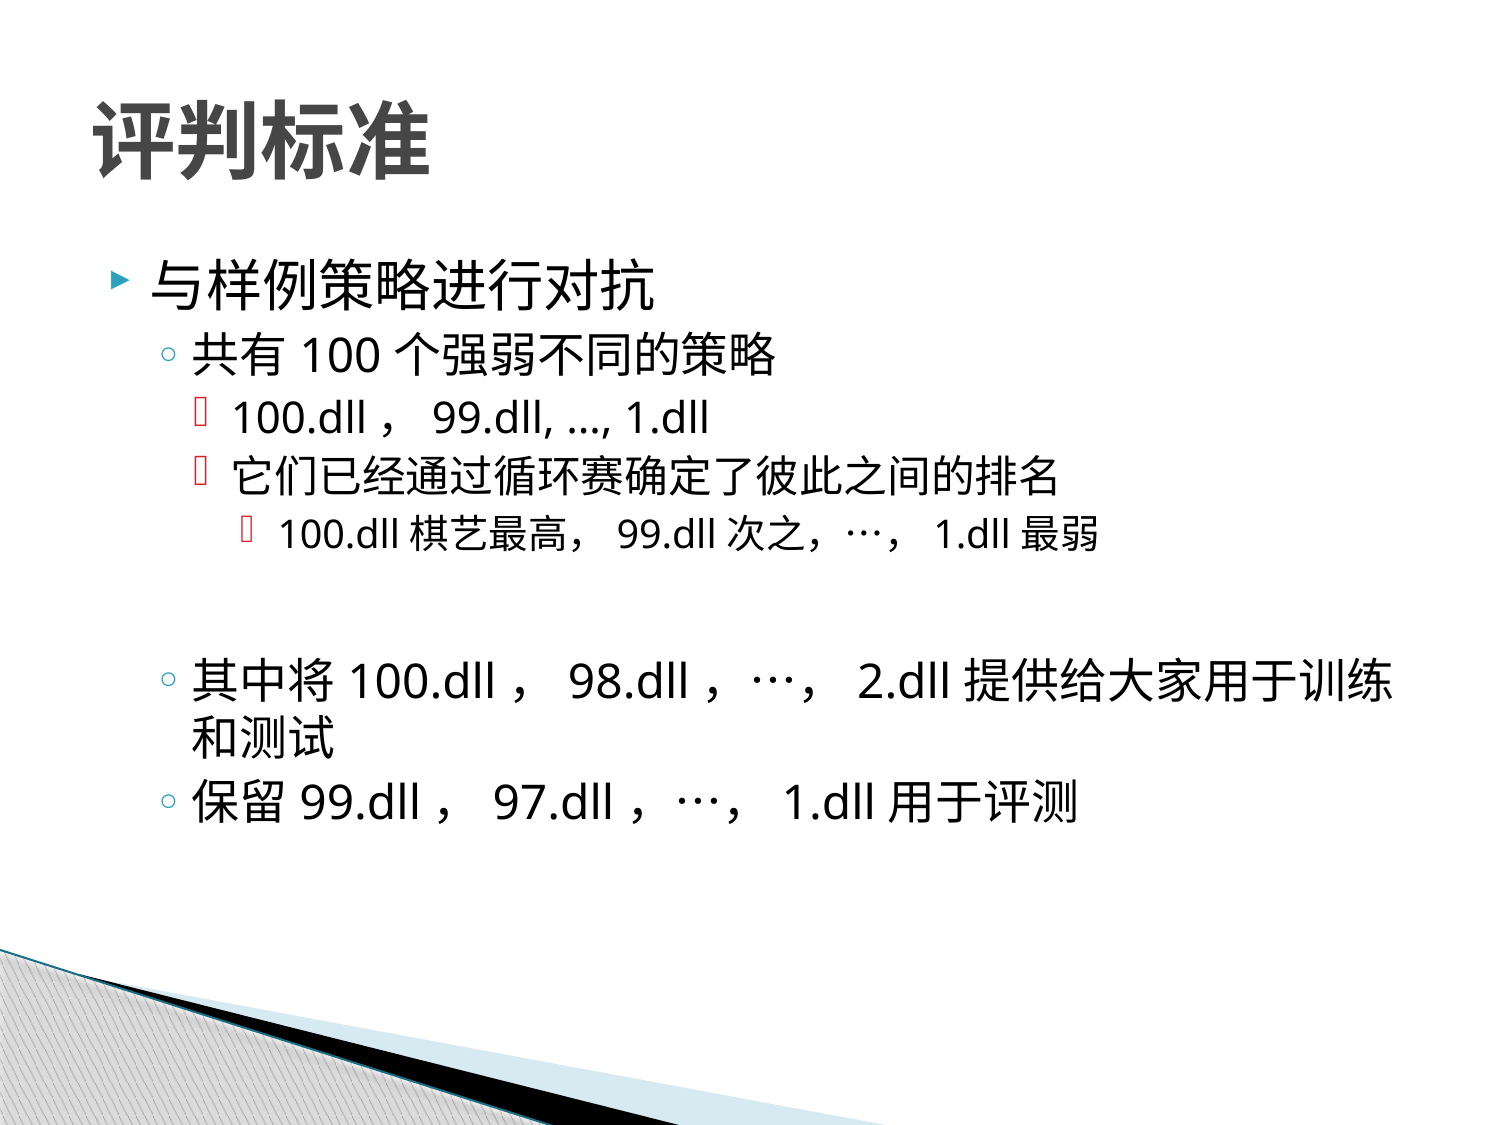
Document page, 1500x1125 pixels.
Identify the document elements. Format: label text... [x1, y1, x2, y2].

title 评判标准 [75, 45, 1425, 233]
list 与样例策略进行对抗 共有100个强弱不同的策略 100.dll，99.dll, …, 1.dll 它们已经通过循环赛确定了彼此之间的排名 100.dll棋艺最高，99.dll次之，…，1.dll最弱 其中将100.dll，98.dll，…，2.dll提供给大家用于训练和测试 保留99.dll，97.dll，…，1.dll用于评测 [75, 242, 1425, 1050]
